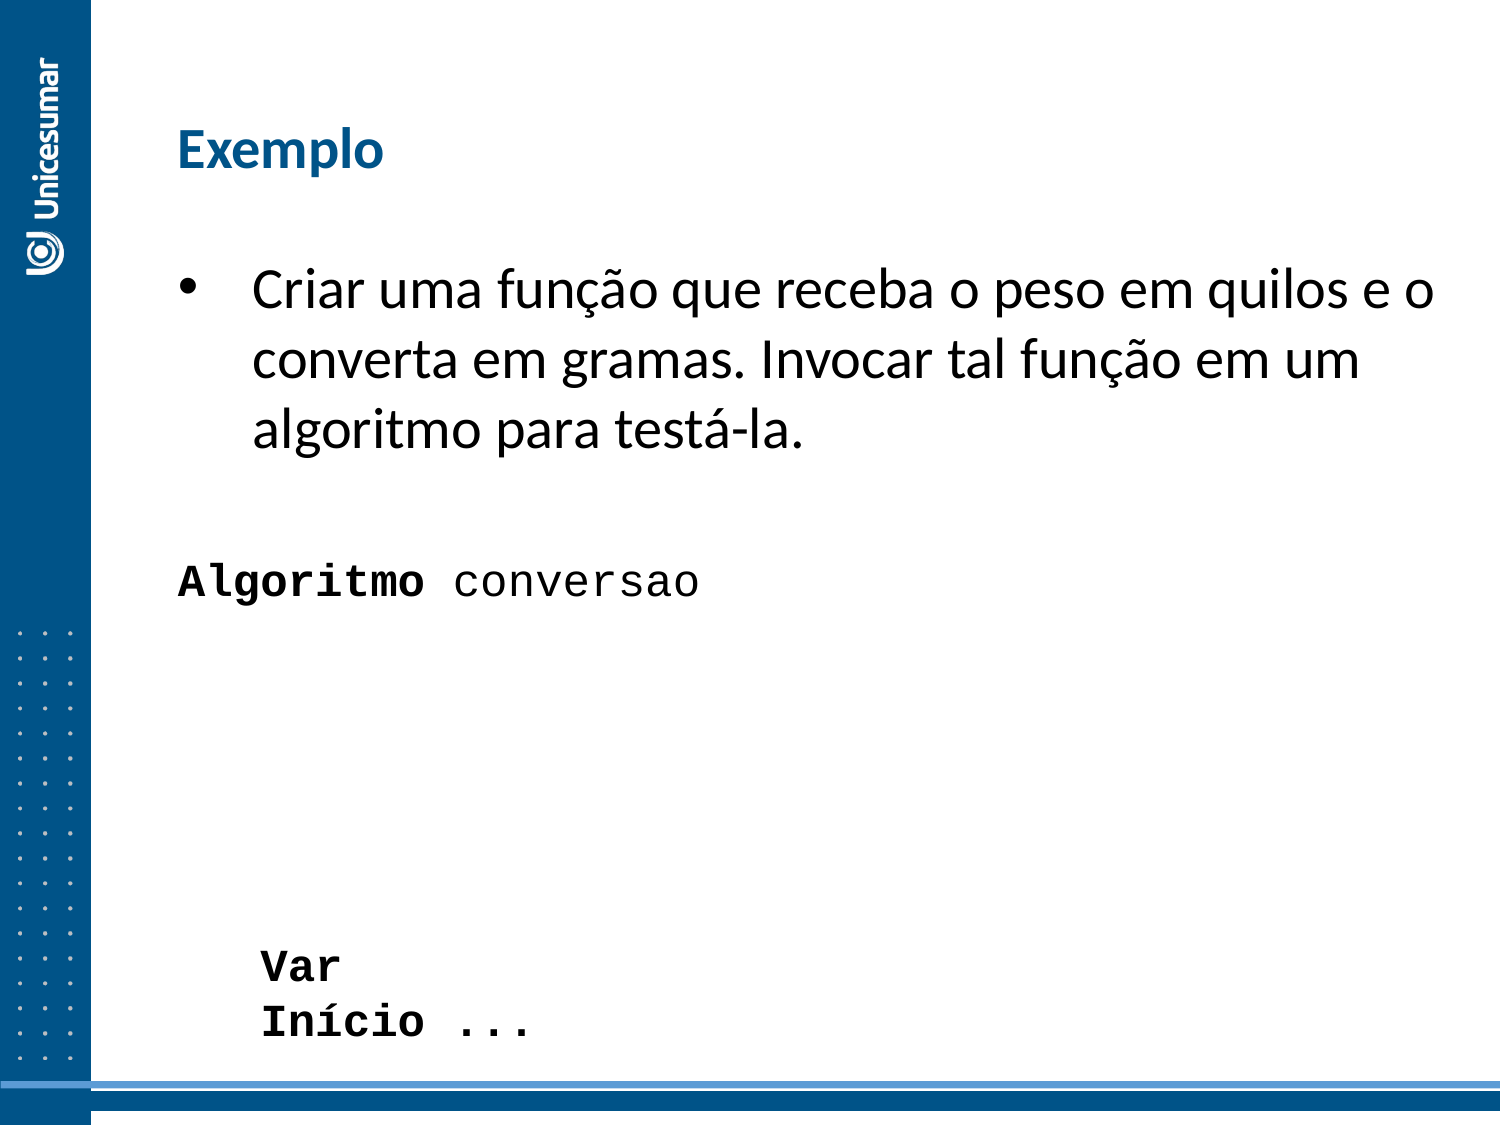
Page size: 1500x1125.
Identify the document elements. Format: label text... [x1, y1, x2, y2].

list Exemplo [162, 81, 1459, 217]
list Criar uma função que receba o peso em quilos e o converta em gramas. Invocar tal função em um algoritmo para testá-la. Algoritmo conversao Var Início ... [162, 242, 1459, 968]
picture [27, 58, 64, 275]
picture [18, 631, 83, 1060]
